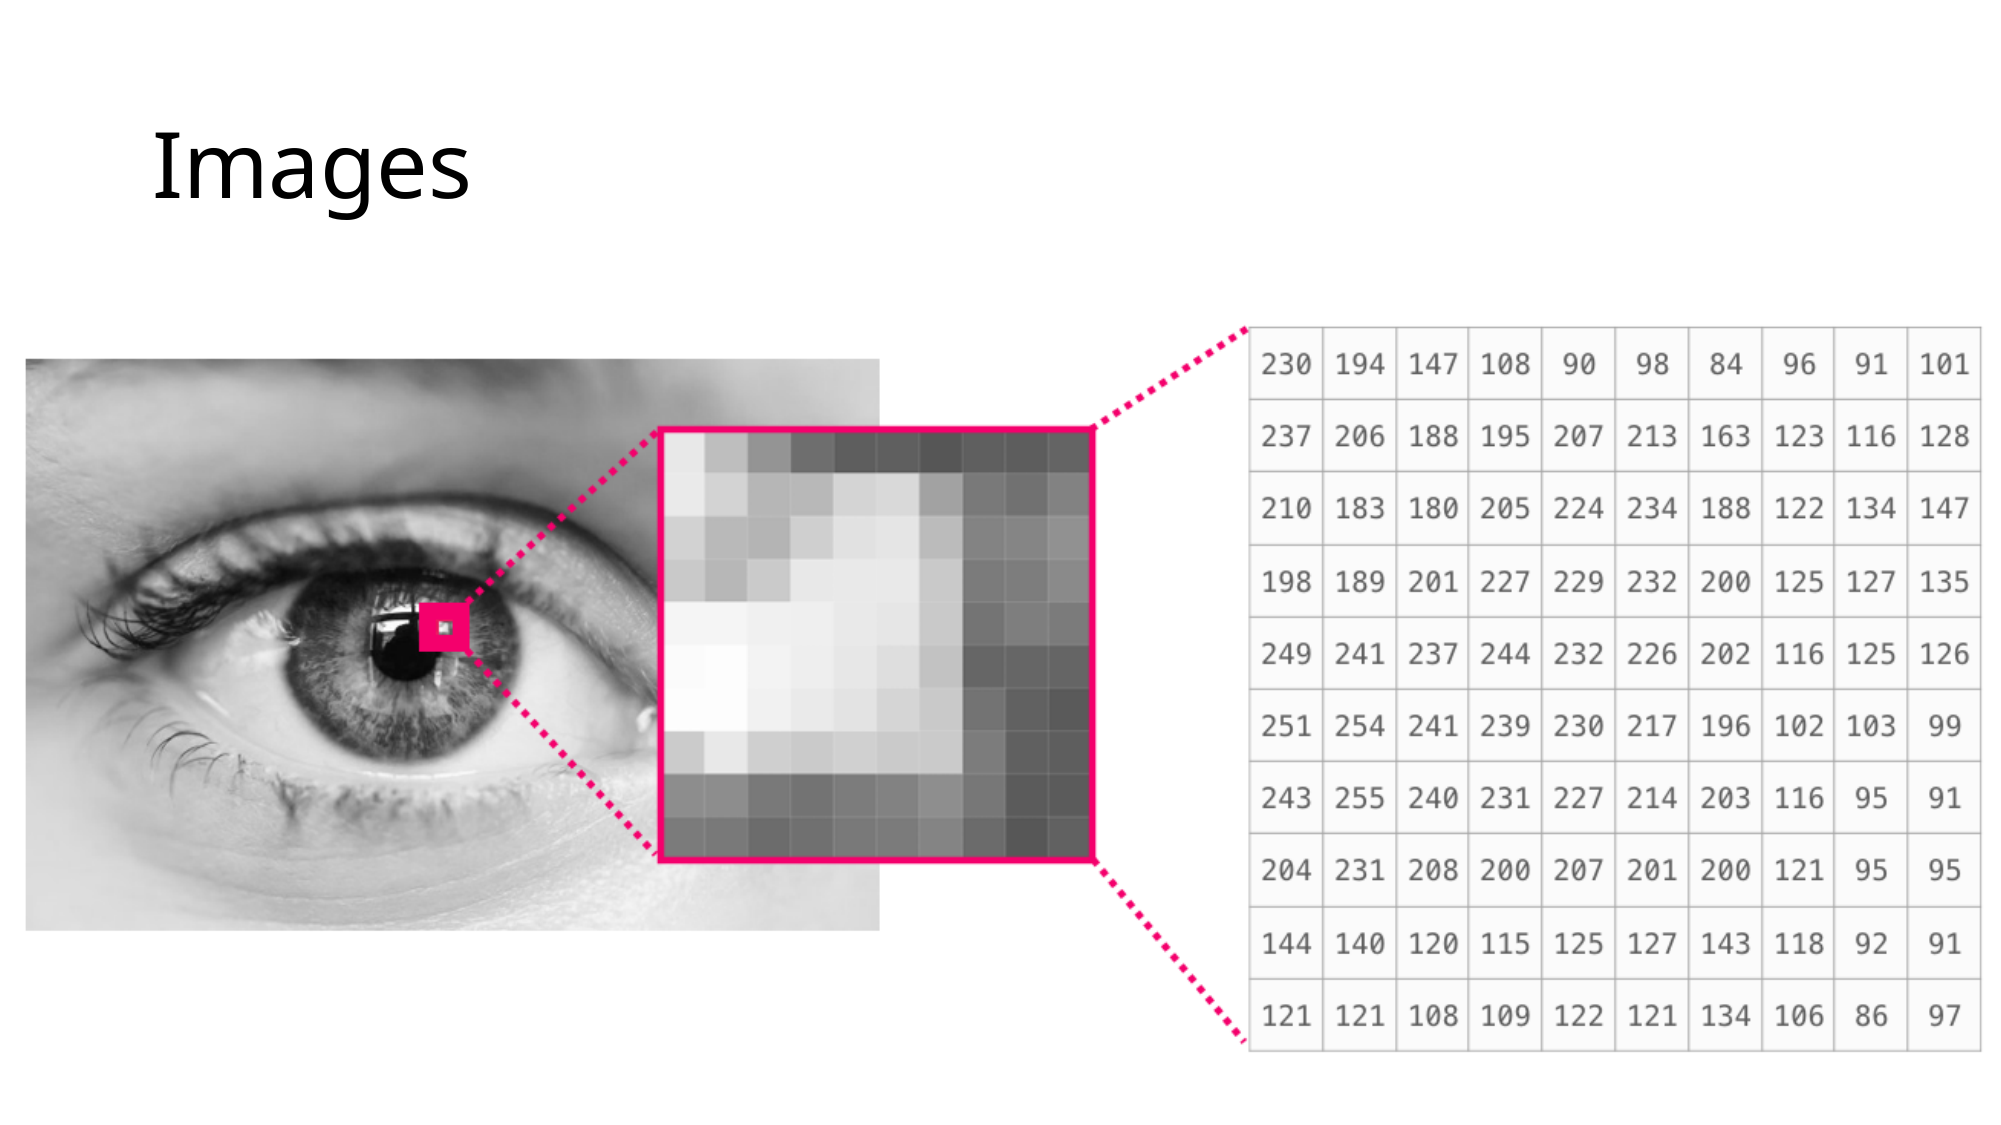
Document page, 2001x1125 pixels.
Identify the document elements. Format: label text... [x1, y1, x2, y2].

picture [0, 307, 2000, 1066]
title Images [137, 59, 1863, 278]
